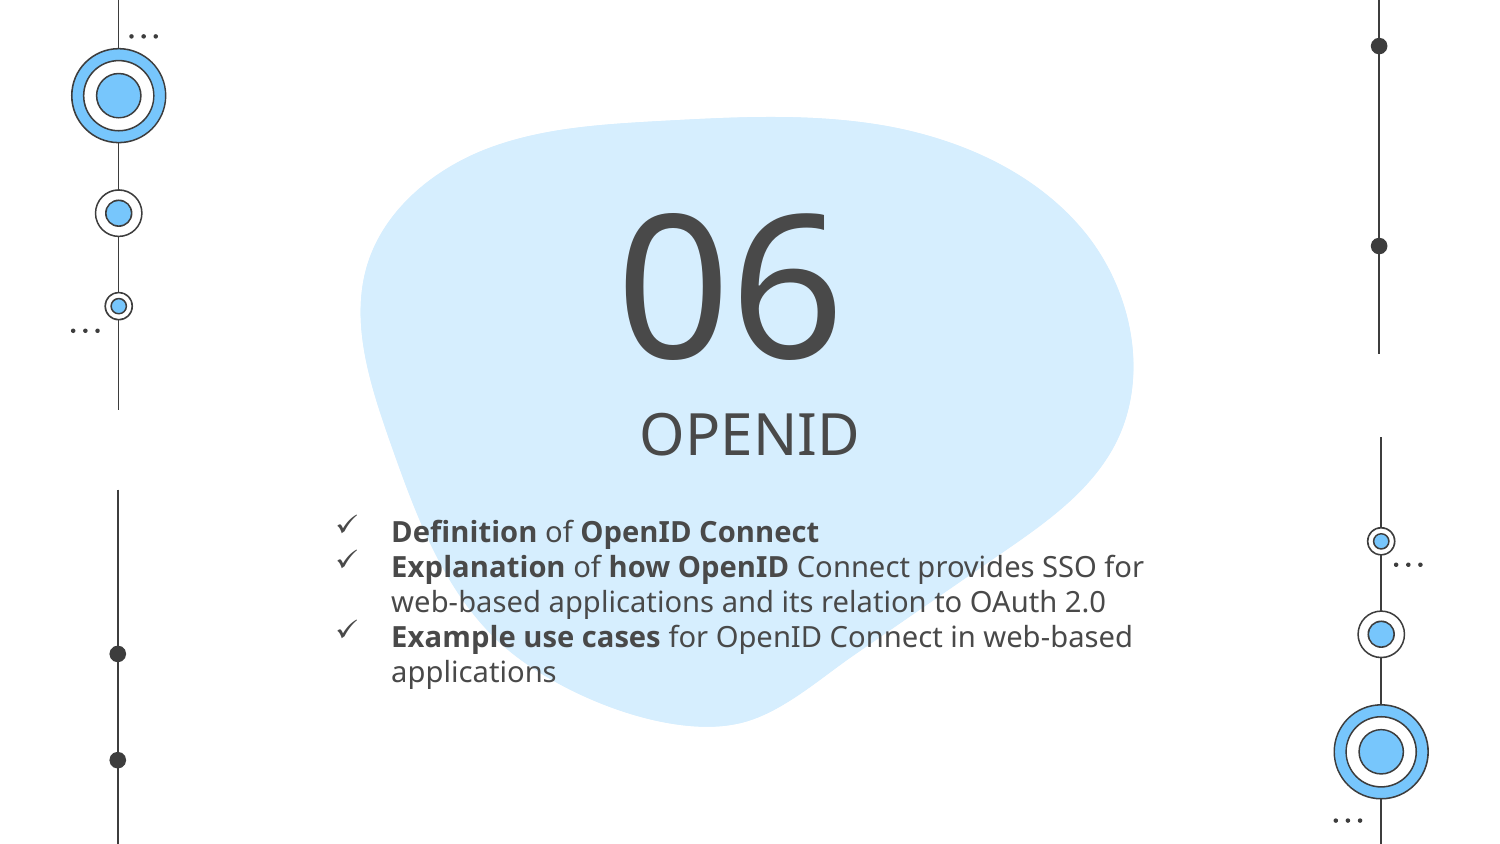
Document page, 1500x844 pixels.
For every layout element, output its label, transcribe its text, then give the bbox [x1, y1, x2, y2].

title OPENID [487, 366, 1013, 498]
subtitle Definition of OpenID Connect Explanation of how OpenID Connect provides SSO for web-based applications and its relation to OAuth 2.0 Example use cases for OpenID Connect in web-based applications [319, 498, 1181, 702]
title 06 [487, 190, 975, 366]
